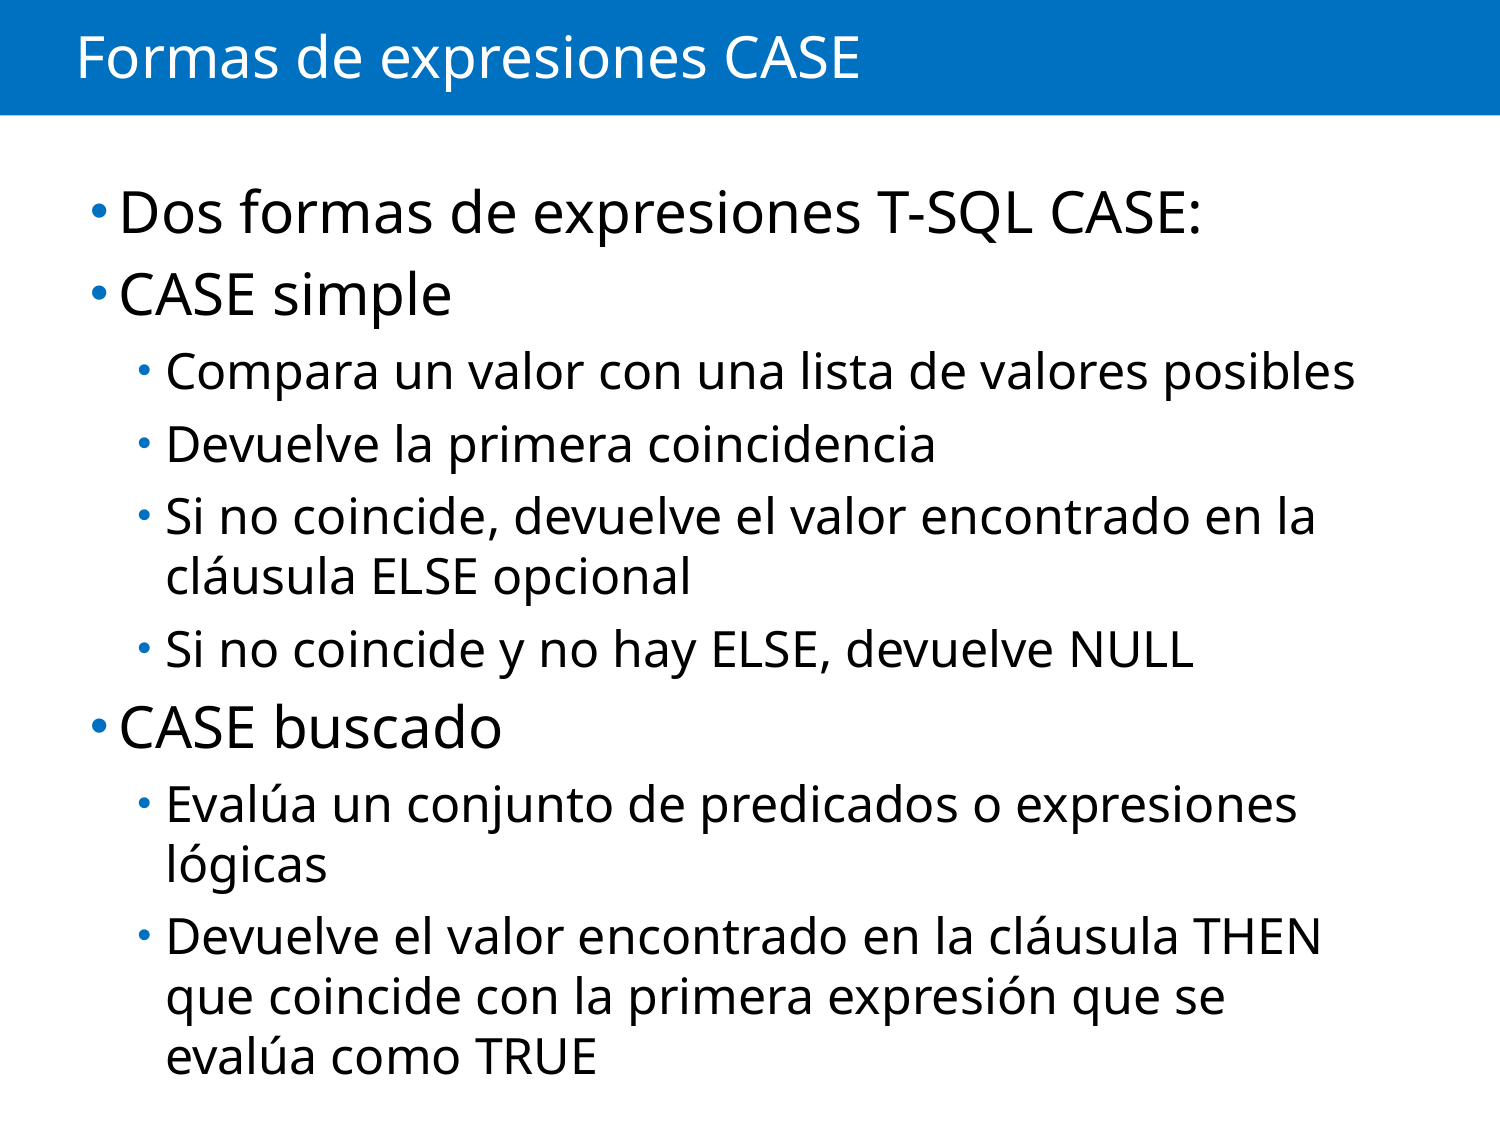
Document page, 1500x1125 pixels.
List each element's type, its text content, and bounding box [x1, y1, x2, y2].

title Formas de expresiones CASE [75, 0, 1351, 122]
text_box Dos formas de expresiones T-SQL CASE: CASE simple Compara un valor con una lista de valores posibles Devuelve la primera coincidencia Si no coincide, devuelve el valor encontrado en la cláusula ELSE opcional Si no coincide y no hay ELSE, devuelve NULL CASE buscado Evalúa un conjunto de predicados o expresiones lógicas Devuelve el valor encontrado en la cláusula THEN que coincide con la primera expresión que se evalúa como TRUE [75, 167, 1408, 1012]
